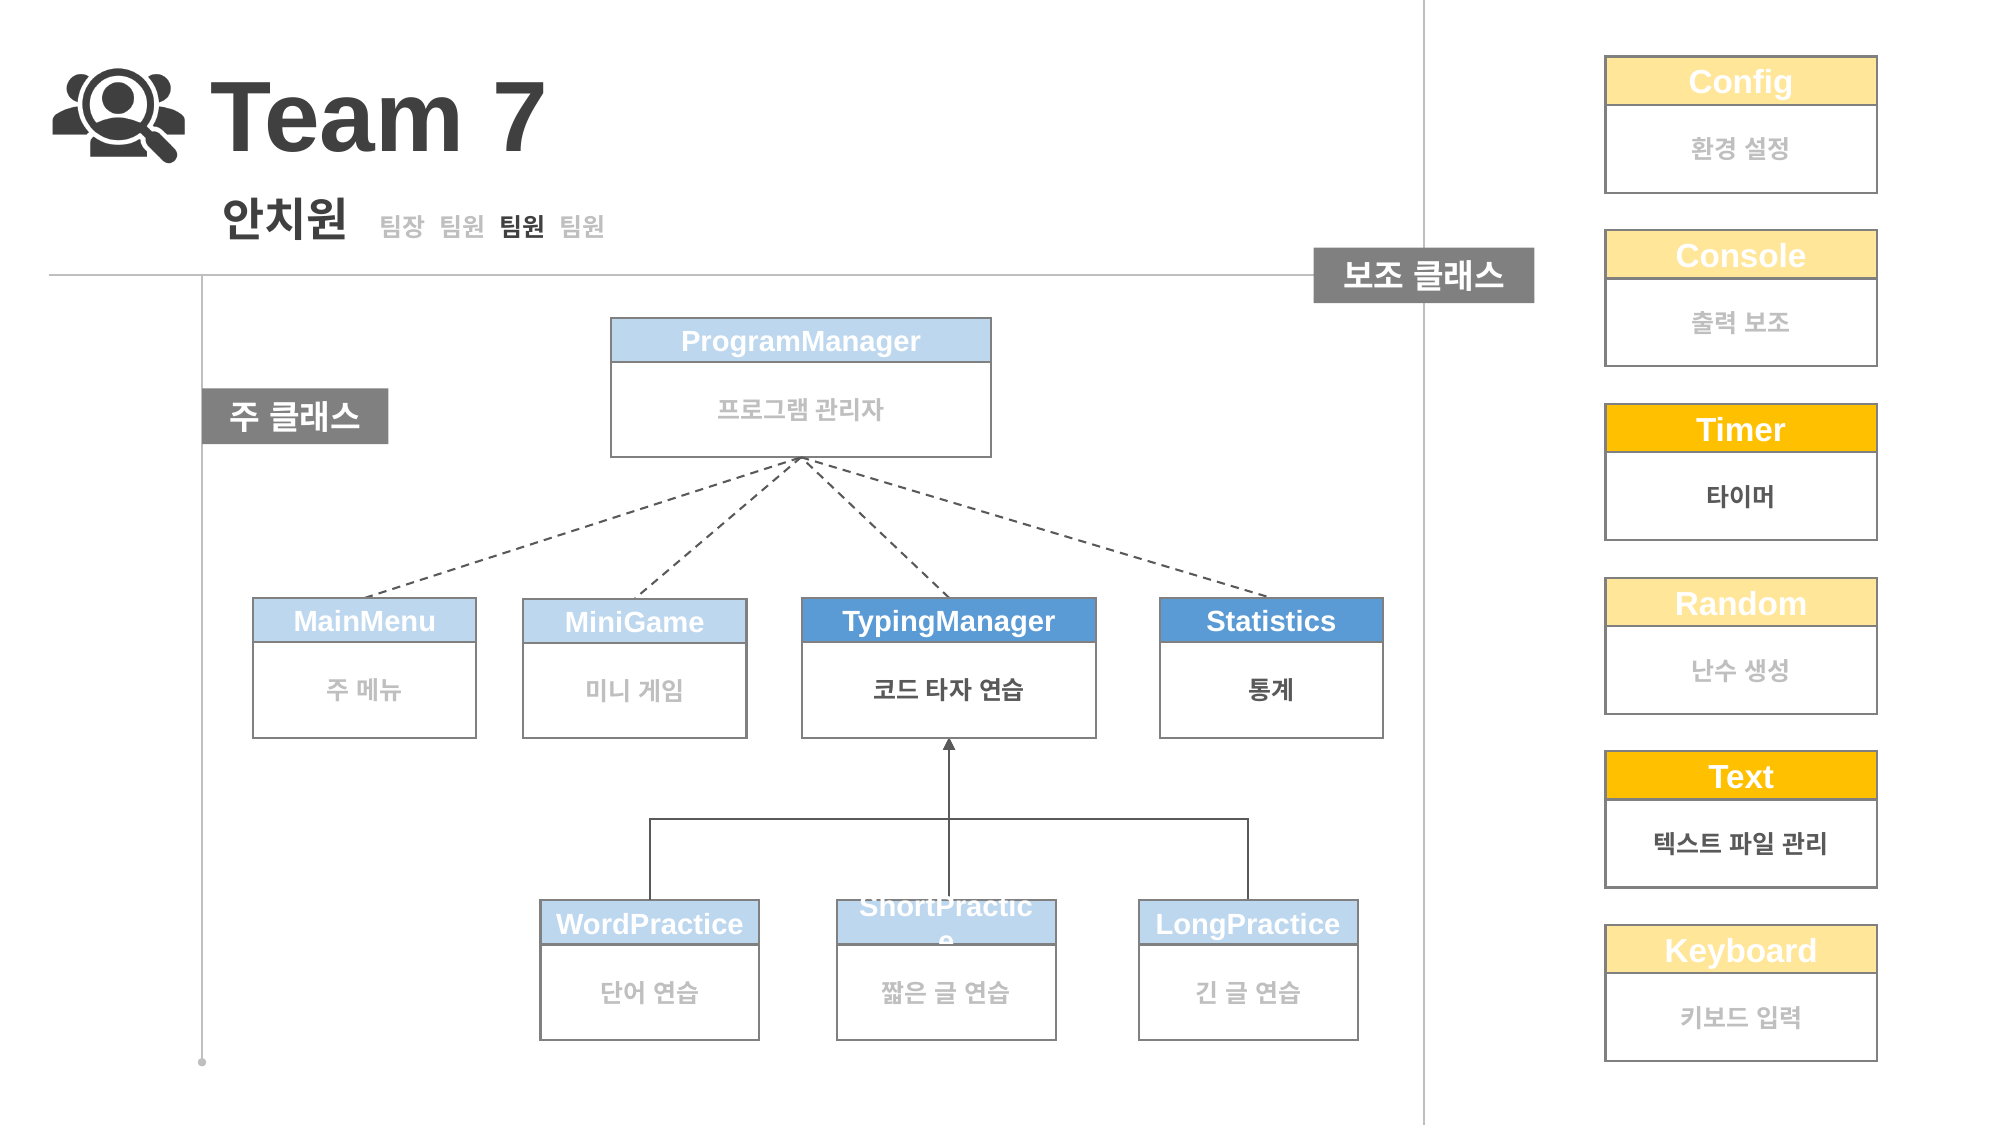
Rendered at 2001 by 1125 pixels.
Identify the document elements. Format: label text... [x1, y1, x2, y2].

text_box Team 7 [196, 44, 640, 180]
text_box TypingManager [801, 598, 1097, 641]
text_box Timer [1604, 403, 1878, 451]
text_box 주 메뉴 [252, 641, 477, 739]
text_box 단어 연습 [539, 944, 760, 1041]
text_box 보조 클래스 [1313, 246, 1423, 274]
text_box MainMenu [252, 597, 477, 641]
text_box LongPractice [1180, 899, 1359, 944]
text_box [718, 669, 881, 969]
text_box 보조 클래스 [1313, 275, 1423, 304]
text_box 보조 클래스 [1424, 246, 1535, 304]
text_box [1017, 669, 1180, 969]
text_box ProgramManager [610, 317, 992, 361]
text_box 텍스트 파일 관리 [1604, 799, 1878, 889]
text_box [801, 457, 1272, 598]
text_box 프로그램 관리자 [610, 361, 992, 457]
text_box 안치원 [208, 183, 389, 253]
text_box ShortPractice [881, 899, 1017, 944]
text_box WordPractice [539, 899, 718, 944]
text_box Keyboard [1604, 924, 1878, 972]
text_box 키보드 입력 [1604, 972, 1878, 1062]
text_box 주 클래스 [203, 387, 389, 445]
text_box Text [1604, 750, 1878, 799]
text_box 난수 생성 [1604, 625, 1878, 715]
text_box 긴 글 연습 [1138, 944, 1359, 1041]
text_box 코드 타자 연습 [801, 641, 1097, 739]
text_box Console [1604, 229, 1878, 277]
text_box 짧은 글 연습 [836, 944, 1057, 1041]
text_box Config [1604, 55, 1878, 104]
text_box 팀장 팀원 팀원 팀원 [364, 204, 756, 249]
text_box 타이머 [1604, 451, 1878, 541]
text_box 통계 [1159, 641, 1384, 739]
text_box 환경 설정 [1604, 104, 1878, 194]
text_box 출력 보조 [1604, 277, 1878, 367]
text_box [364, 457, 801, 598]
picture [43, 40, 194, 191]
text_box Statistics [1159, 597, 1384, 641]
text_box MiniGame [522, 598, 748, 642]
text_box 미니 게임 [522, 642, 748, 739]
text_box Random [1604, 577, 1878, 625]
